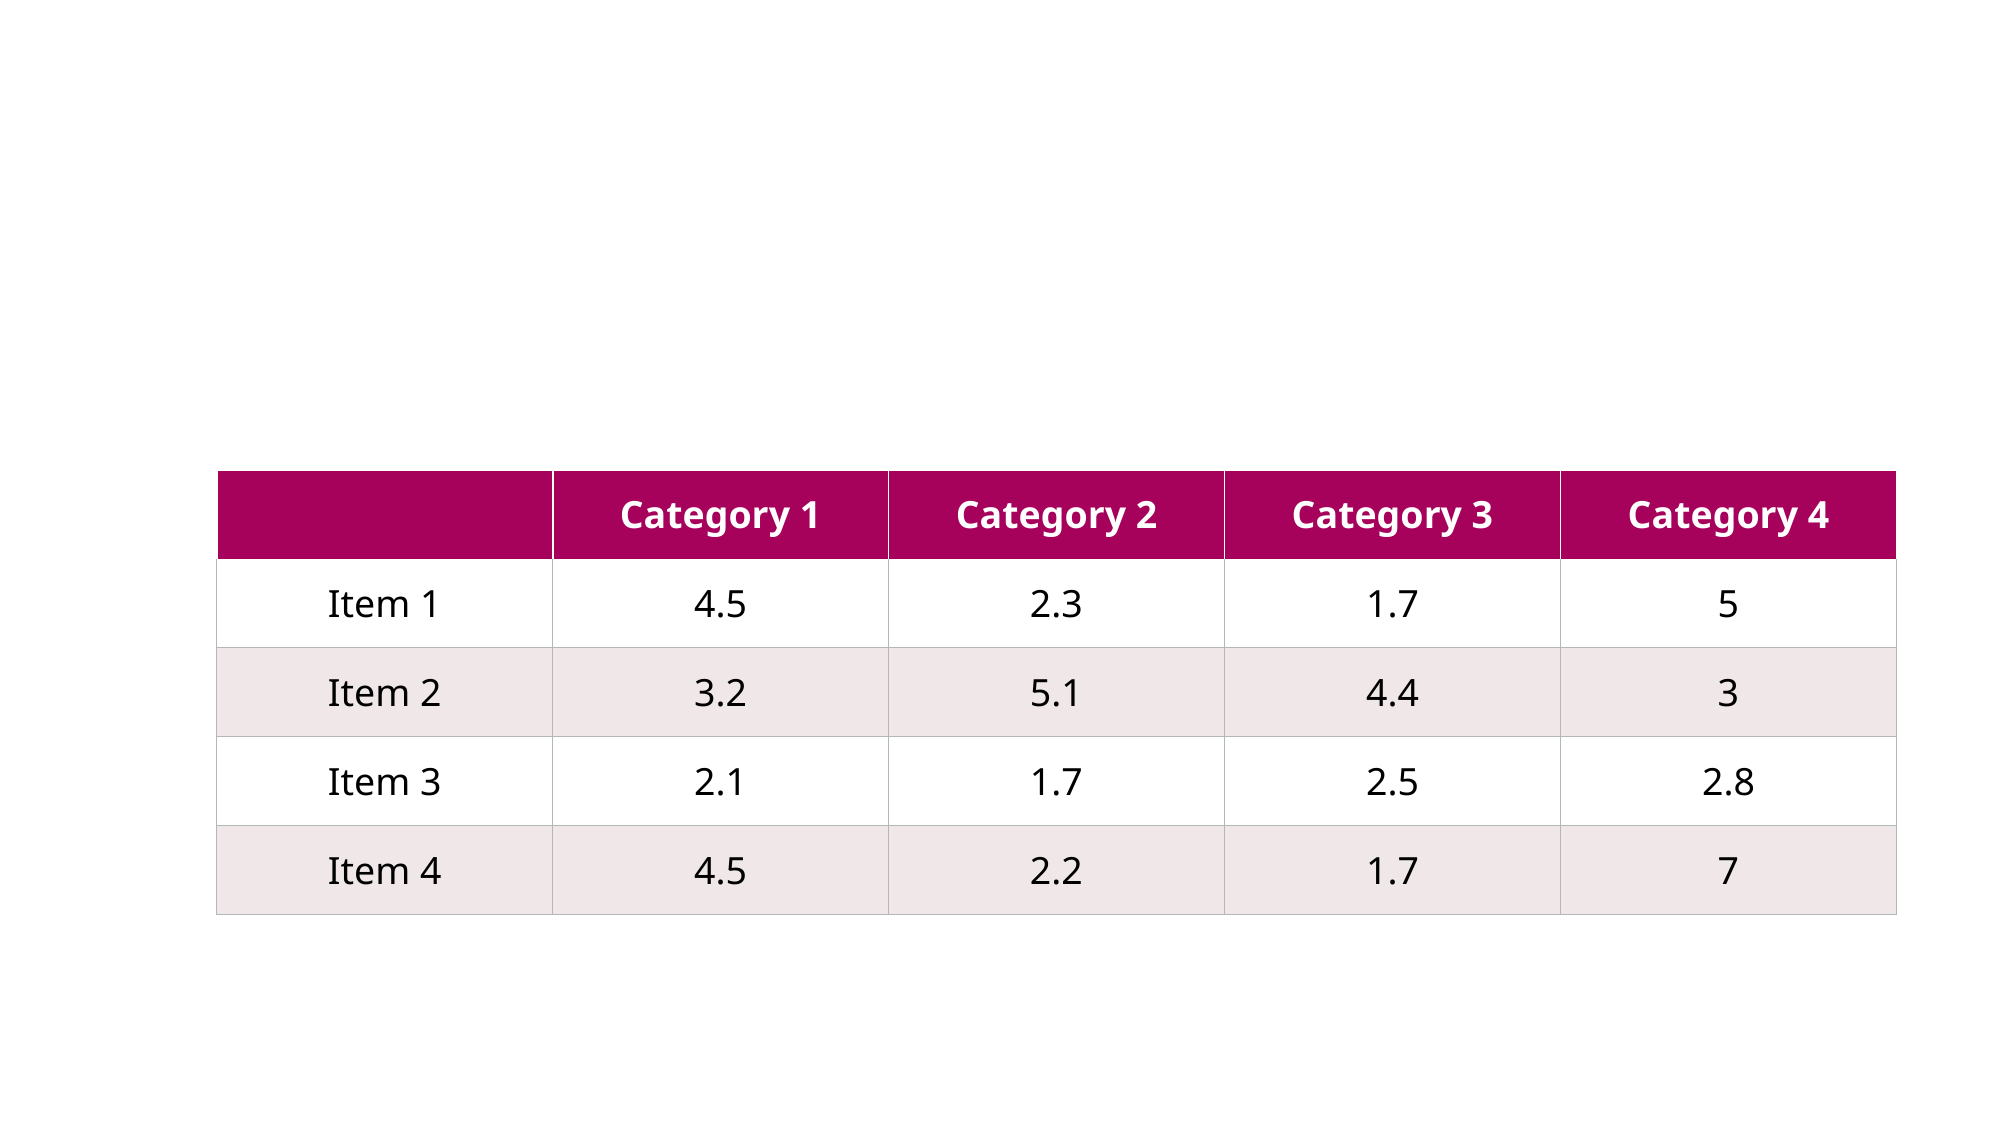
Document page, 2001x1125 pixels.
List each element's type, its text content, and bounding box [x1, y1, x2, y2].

table_cell 5.1 [889, 648, 1224, 736]
table_cell 1.7 [889, 737, 1224, 825]
table_cell Item 2 [217, 648, 552, 736]
table_cell 4.5 [553, 826, 888, 914]
table_cell 2.8 [1561, 737, 1896, 825]
table_cell 2.3 [889, 559, 1224, 647]
table_cell 1.7 [1225, 559, 1560, 647]
table_cell 2.1 [553, 737, 888, 825]
table_cell 3.2 [553, 648, 888, 736]
table_cell Item 4 [217, 826, 552, 914]
table_cell 1.7 [1225, 826, 1560, 914]
table_cell 4.5 [553, 559, 888, 647]
table_header Category 4 [1561, 471, 1896, 559]
table_cell 5 [1561, 559, 1896, 647]
table_cell 2.2 [889, 826, 1224, 914]
table_cell 4.4 [1225, 648, 1560, 736]
table_header [218, 471, 552, 559]
table_cell 3 [1561, 648, 1896, 736]
table_cell 2.5 [1225, 737, 1560, 825]
table_cell 7 [1561, 826, 1896, 914]
table_cell Item 1 [217, 559, 552, 647]
table_header Category 3 [1225, 471, 1560, 559]
table_header Category 2 [889, 471, 1224, 559]
table_cell Item 3 [217, 737, 552, 825]
table_header Category 1 [554, 471, 888, 559]
